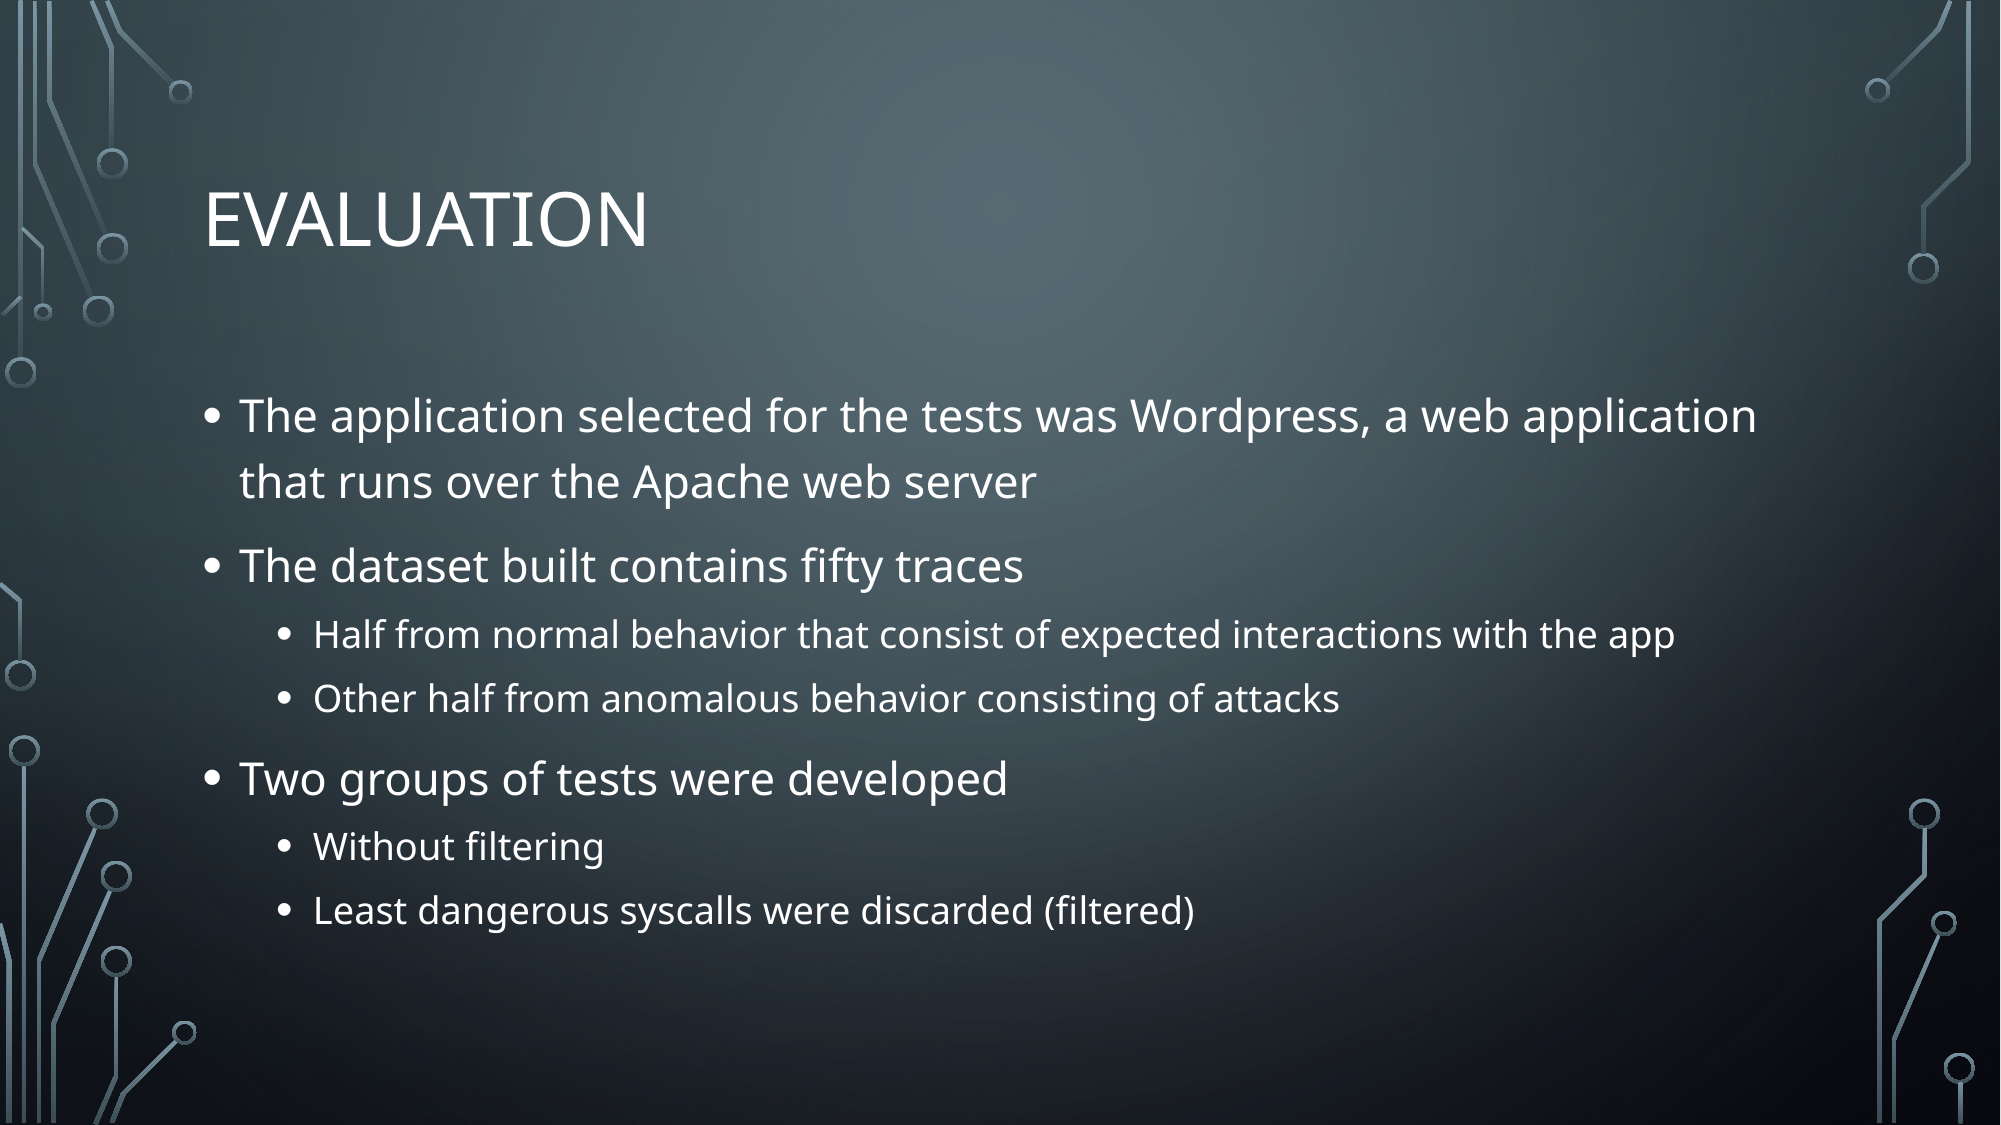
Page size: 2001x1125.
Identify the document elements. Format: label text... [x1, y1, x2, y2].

title Evaluation [187, 101, 1813, 344]
list The application selected for the tests was Wordpress, a web application that runs over the Apache web server The dataset built contains fifty traces Half from normal behavior that consist of expected interactions with the app Other half from anomalous behavior consisting of attacks Two groups of tests were developed Without filtering Least dangerous syscalls were discarded (filtered) [187, 369, 1813, 950]
